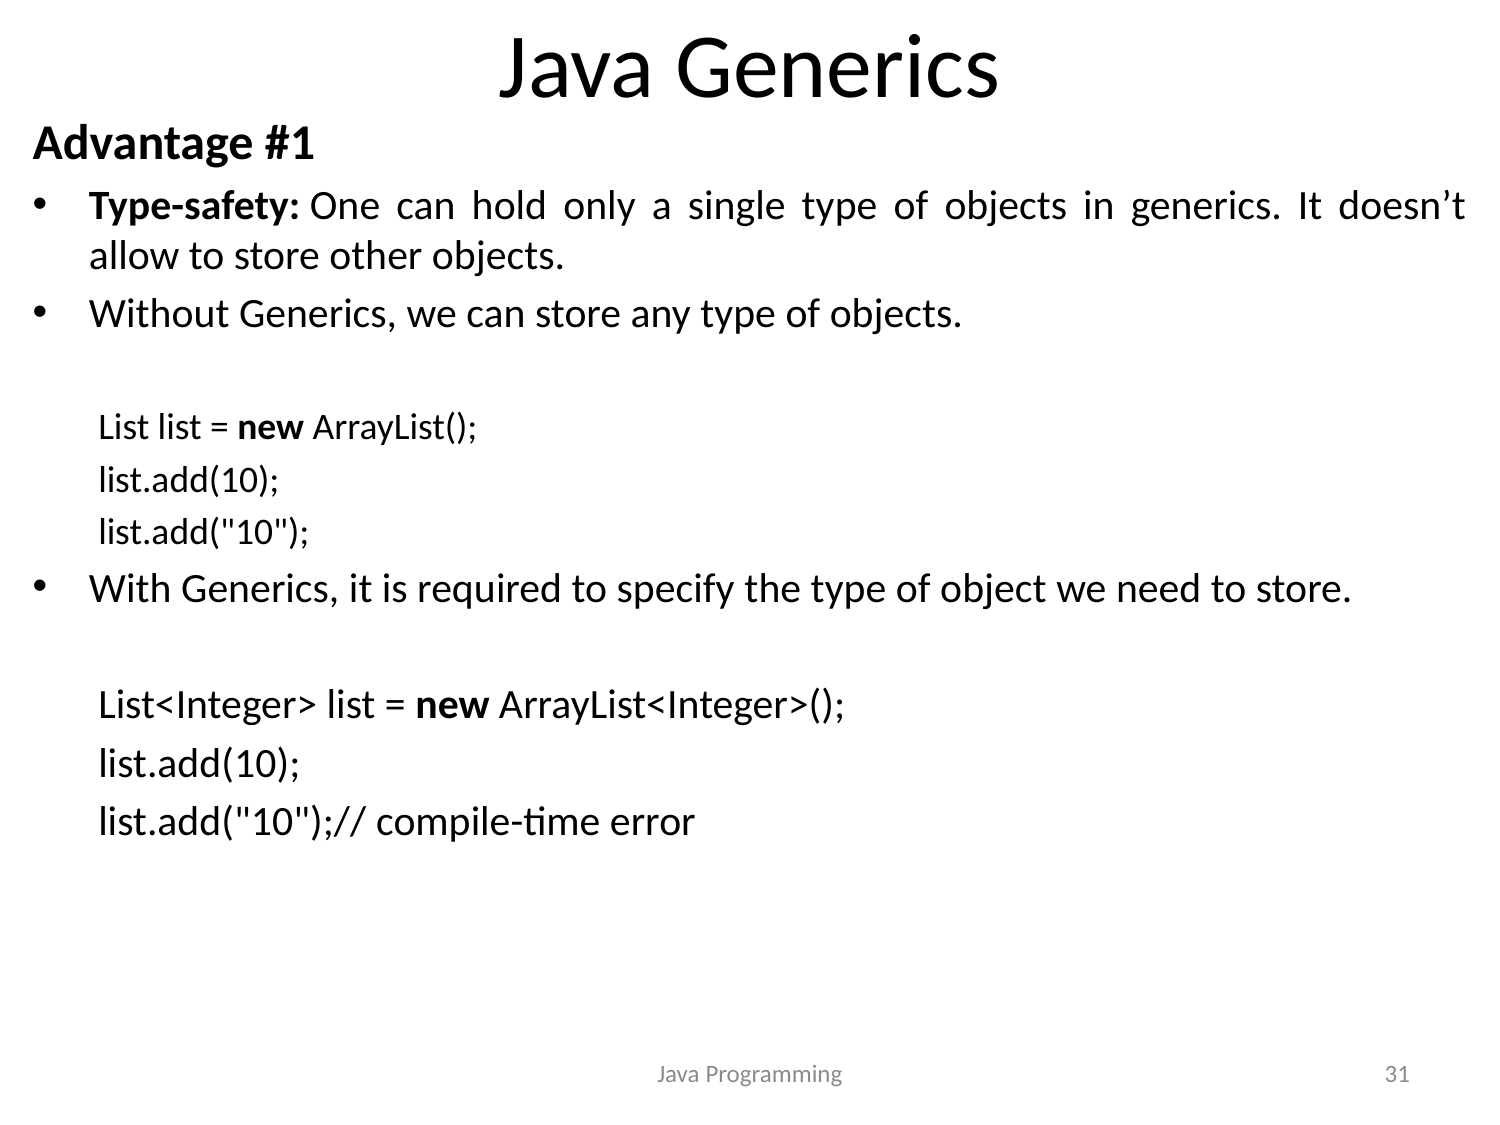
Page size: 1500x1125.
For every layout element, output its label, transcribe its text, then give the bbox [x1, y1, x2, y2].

list Advantage #1 Type-safety: One can hold only a single type of objects in generics. It doesn’t allow to store other objects. Without Generics, we can store any type of objects. List list = new ArrayList(); list.add(10); list.add("10"); With Generics, it is required to specify the type of object we need to store. List<Integer> list = new ArrayList<Integer>(); list.add(10); list.add("10");// compile-time error [17, 101, 1483, 1083]
footer Java Programming [512, 1042, 988, 1103]
slide_number 31 [1074, 1042, 1425, 1103]
title Java Generics [75, 0, 1425, 101]
